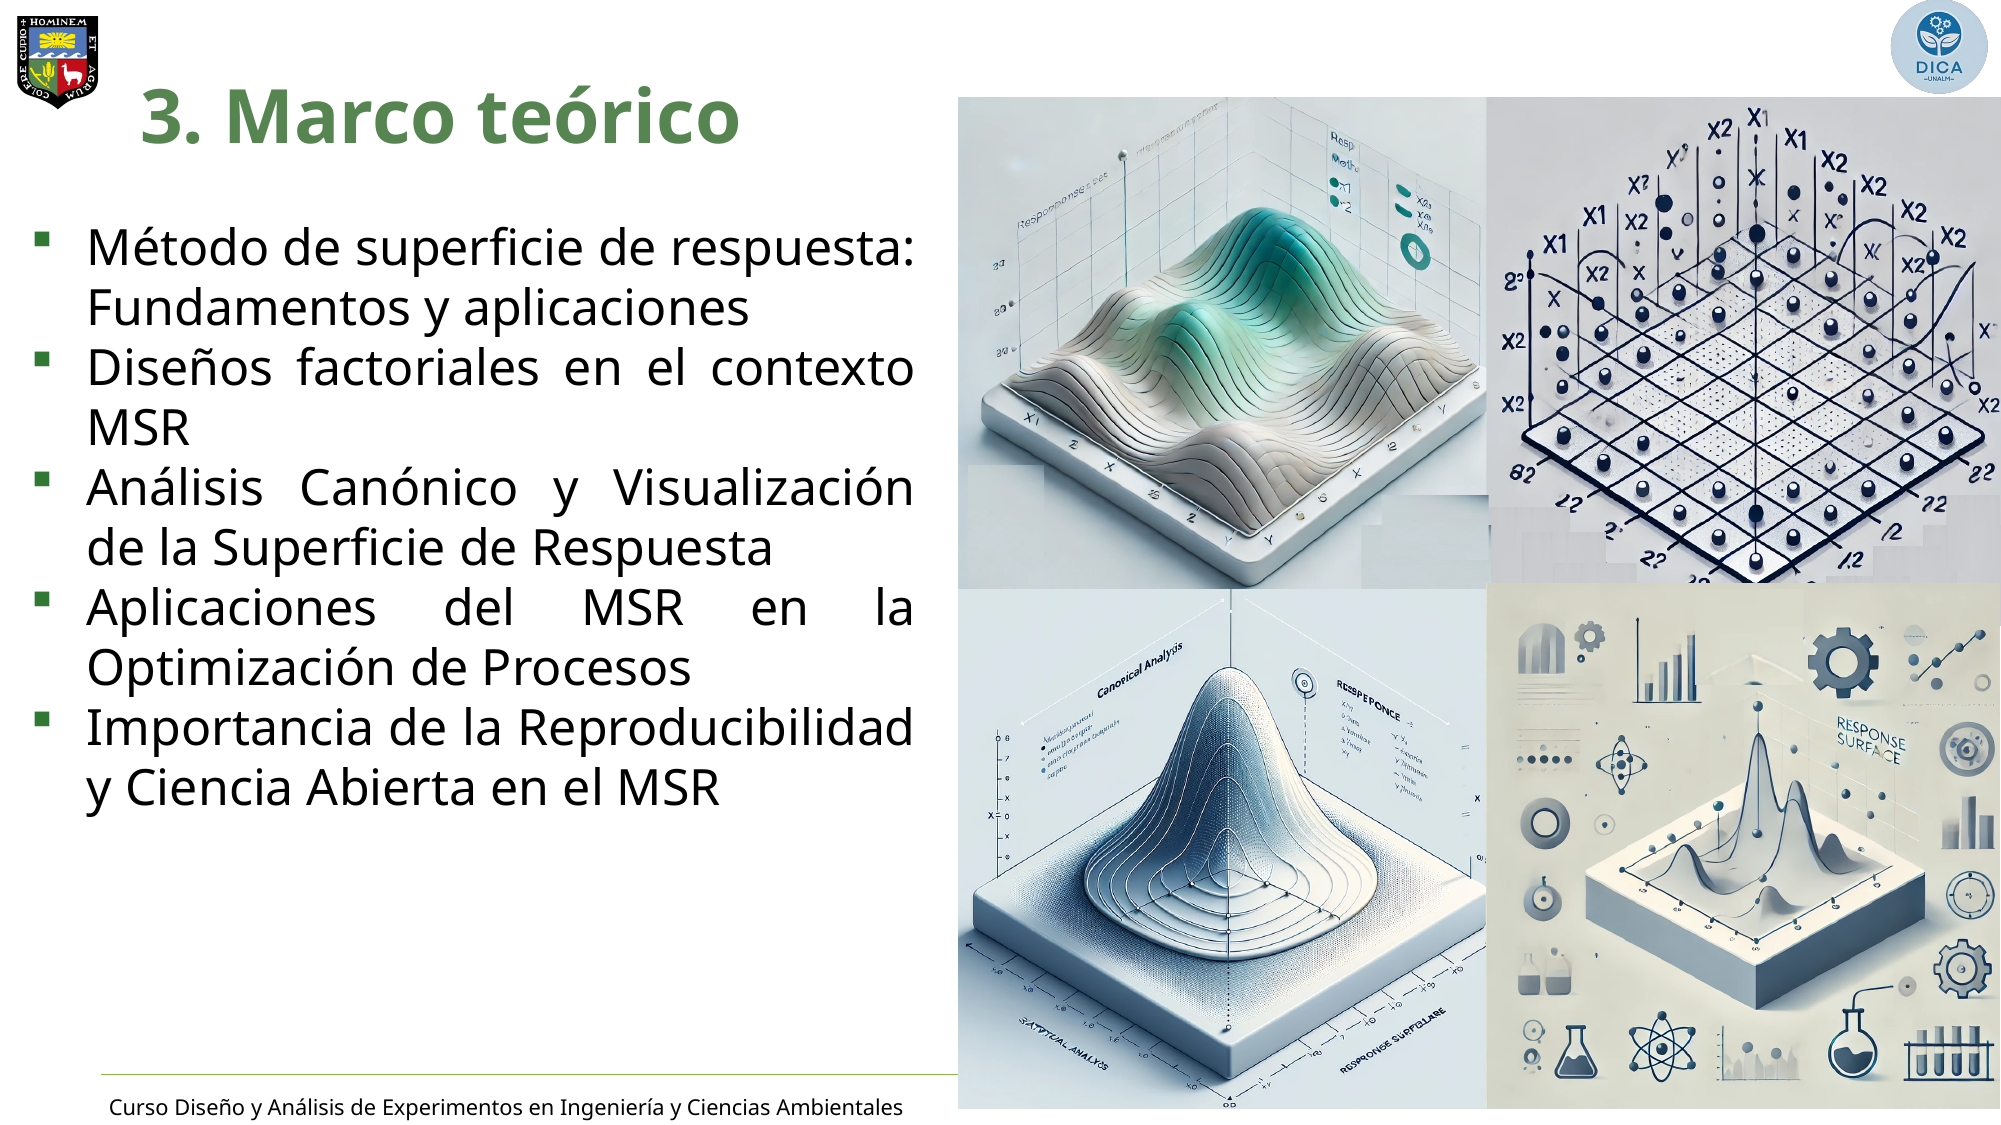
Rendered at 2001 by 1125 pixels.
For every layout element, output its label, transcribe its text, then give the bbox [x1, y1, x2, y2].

picture [957, 97, 2001, 1109]
picture [1890, 0, 1989, 96]
text_box 3. Marco teórico [132, 64, 1330, 163]
picture [11, 15, 104, 114]
text_box Método de superficie de respuesta: Fundamentos y aplicaciones Diseños factoriales en el contexto MSR Análisis Canónico y Visualización de la Superficie de Respuesta Aplicaciones del MSR en la Optimización de Procesos Importancia de la Reproducibilidad y Ciencia Abierta en el MSR [15, 208, 931, 823]
text_box Curso Diseño y Análisis de Experimentos en Ingeniería y Ciencias Ambientales [101, 1086, 1840, 1124]
